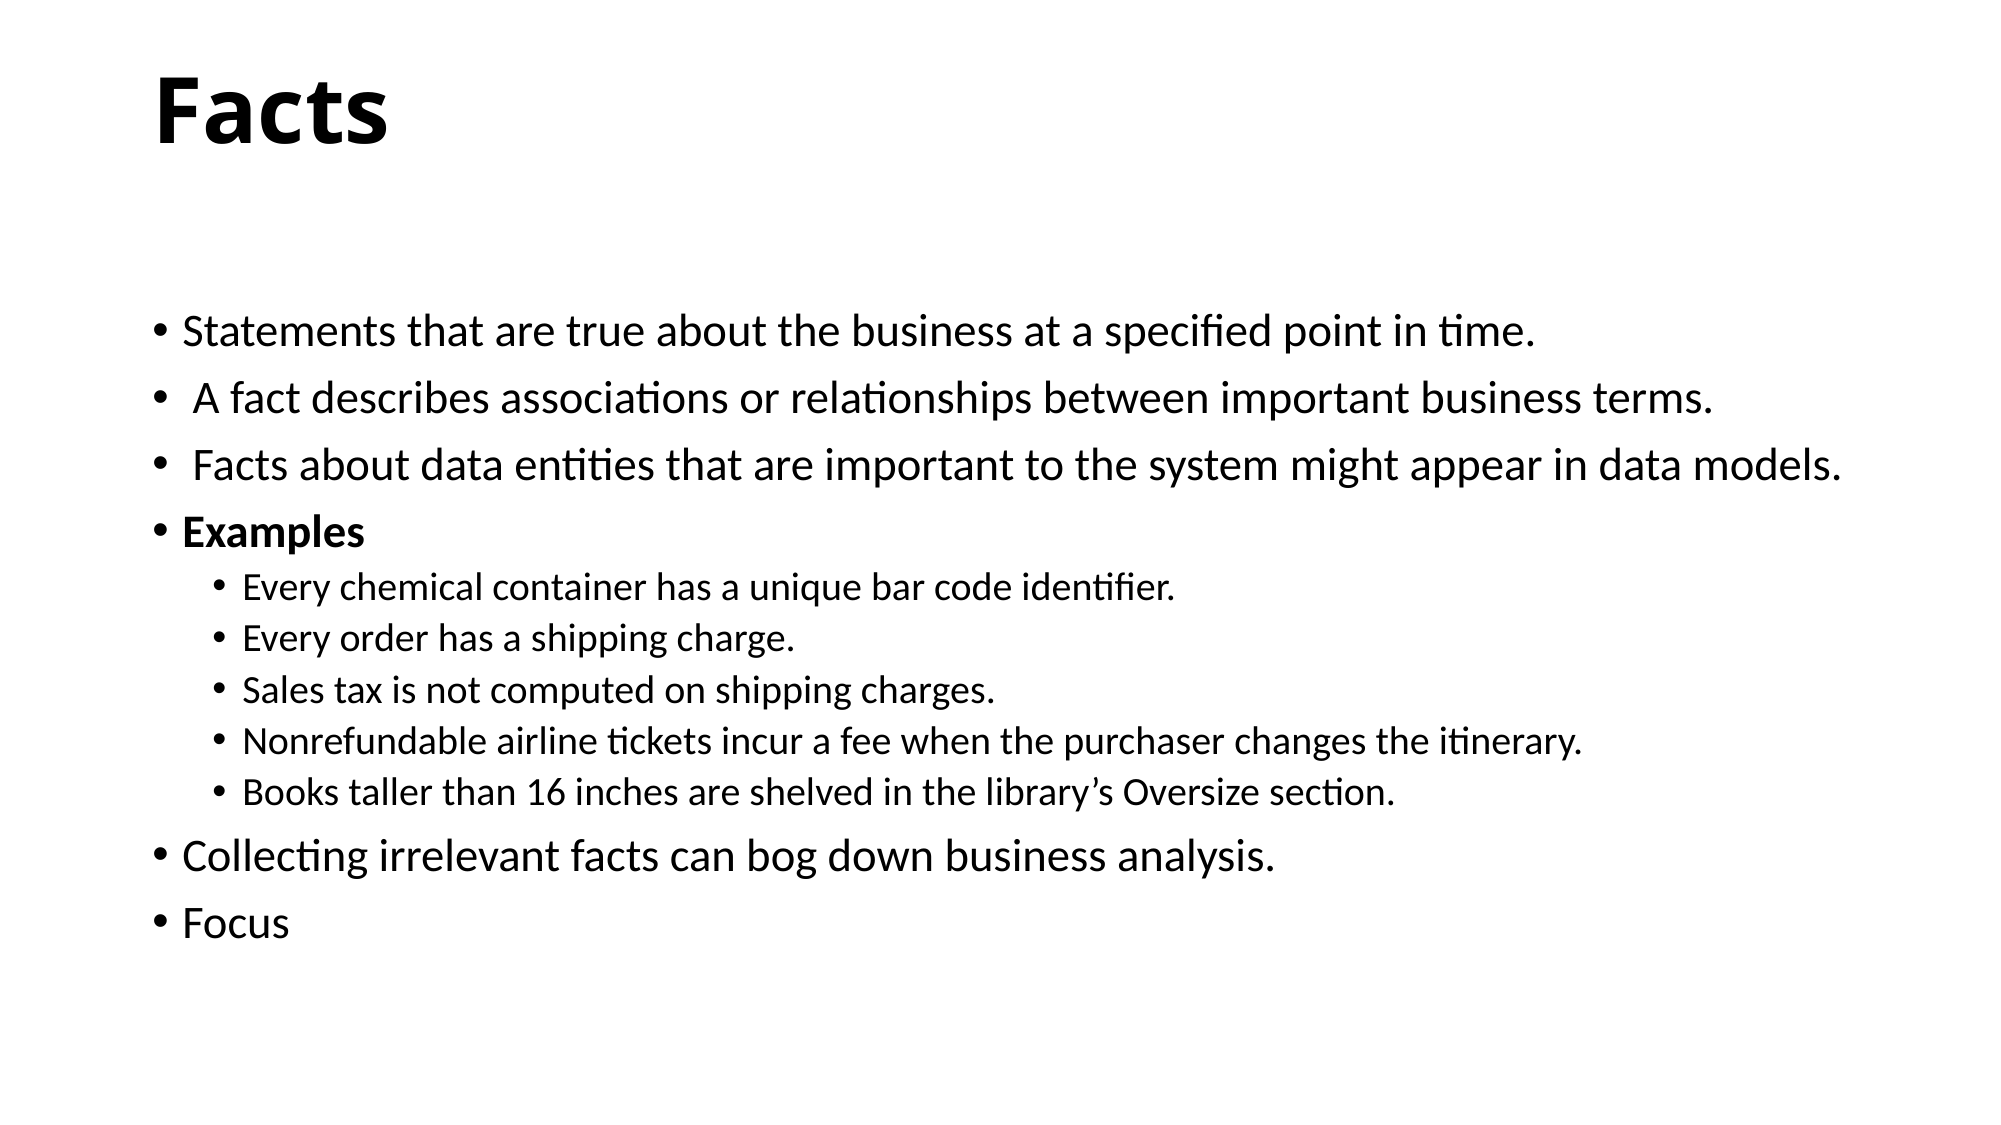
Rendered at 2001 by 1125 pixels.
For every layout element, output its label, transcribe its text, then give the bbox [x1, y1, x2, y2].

text_box Facts [137, 59, 1863, 278]
text_box Statements that are true about the business at a specified point in time. A fact describes associations or relationships between important business terms. Facts about data entities that are important to the system might appear in data models. Examples Every chemical container has a unique bar code identifier. Every order has a shipping charge. Sales tax is not computed on shipping charges. Nonrefundable airline tickets incur a fee when the purchaser changes the itinerary. Books taller than 16 inches are shelved in the library’s Oversize section. Collecting irrelevant facts can bog down business analysis. Focus [137, 299, 1863, 1014]
